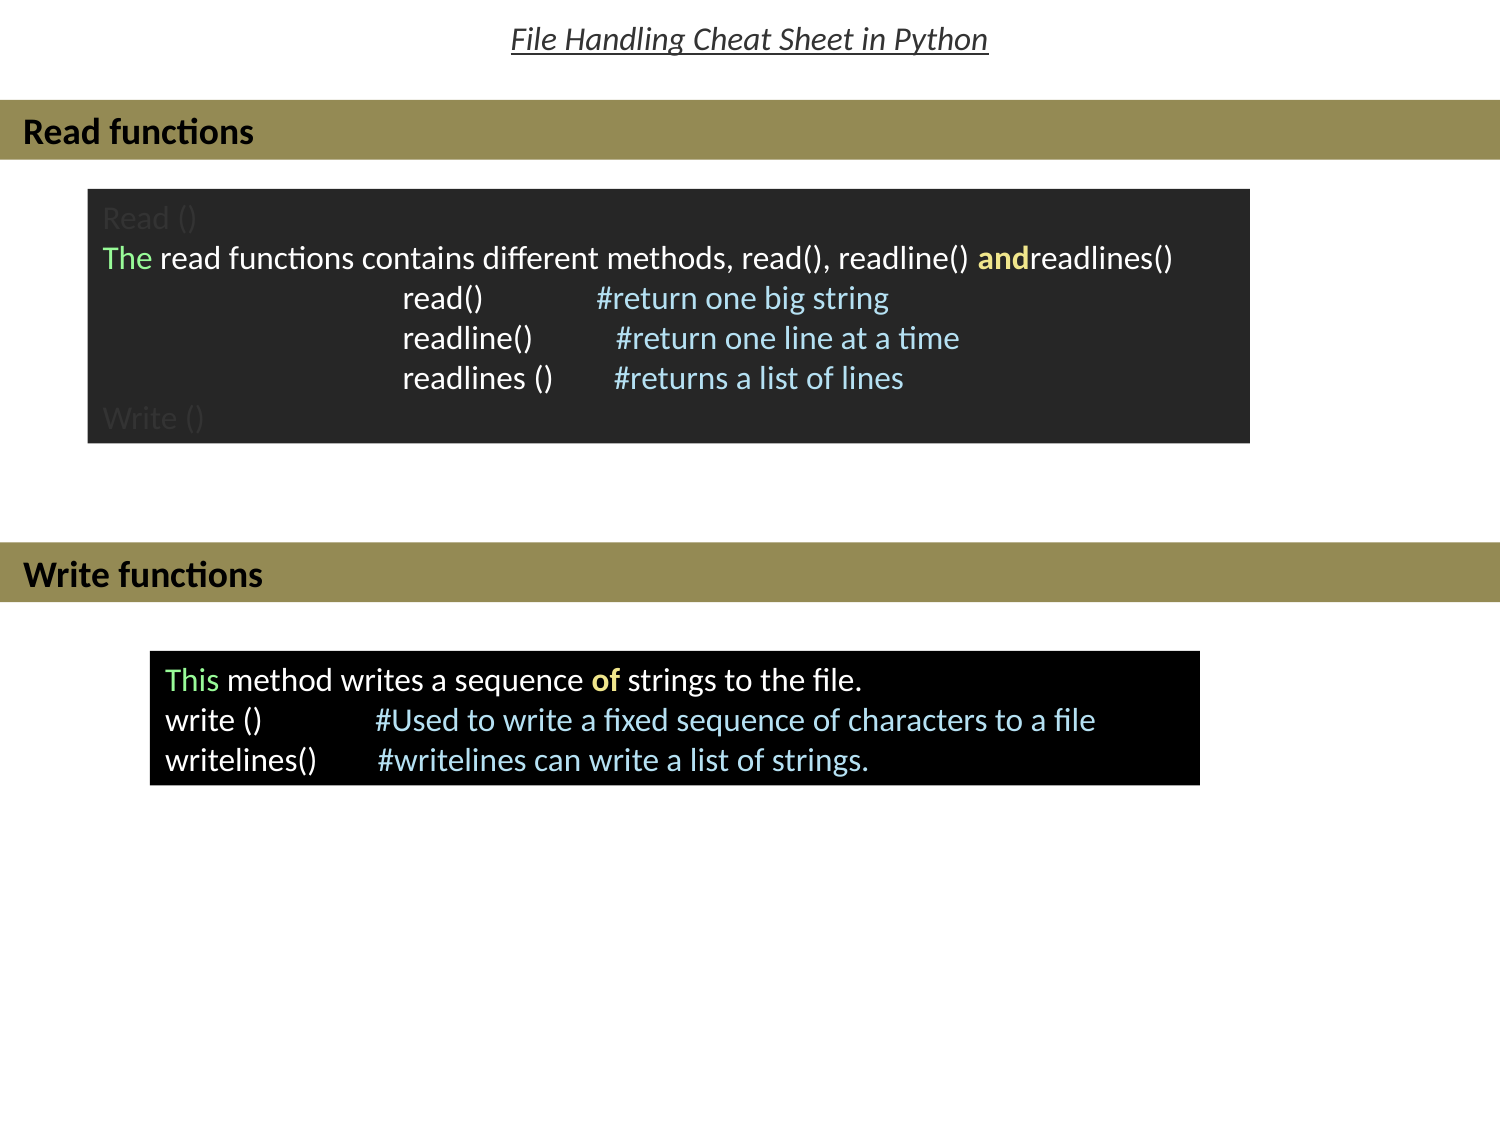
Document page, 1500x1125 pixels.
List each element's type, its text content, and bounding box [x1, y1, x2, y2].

text_box File Handling Cheat Sheet in Python [495, 10, 1005, 65]
text_box This method writes a sequence of strings to the file. write () #Used to write a fixed sequence of characters to a file writelines() #writelines can write a list of strings. [149, 650, 1200, 786]
text_box Read () The read functions contains different methods, read(), readline() andreadlines() read() #return one big string readline() #return one line at a time readlines () #returns a list of lines Write () [87, 188, 1250, 444]
text_box Write functions [0, 542, 1500, 603]
text_box Read functions [0, 99, 1500, 160]
